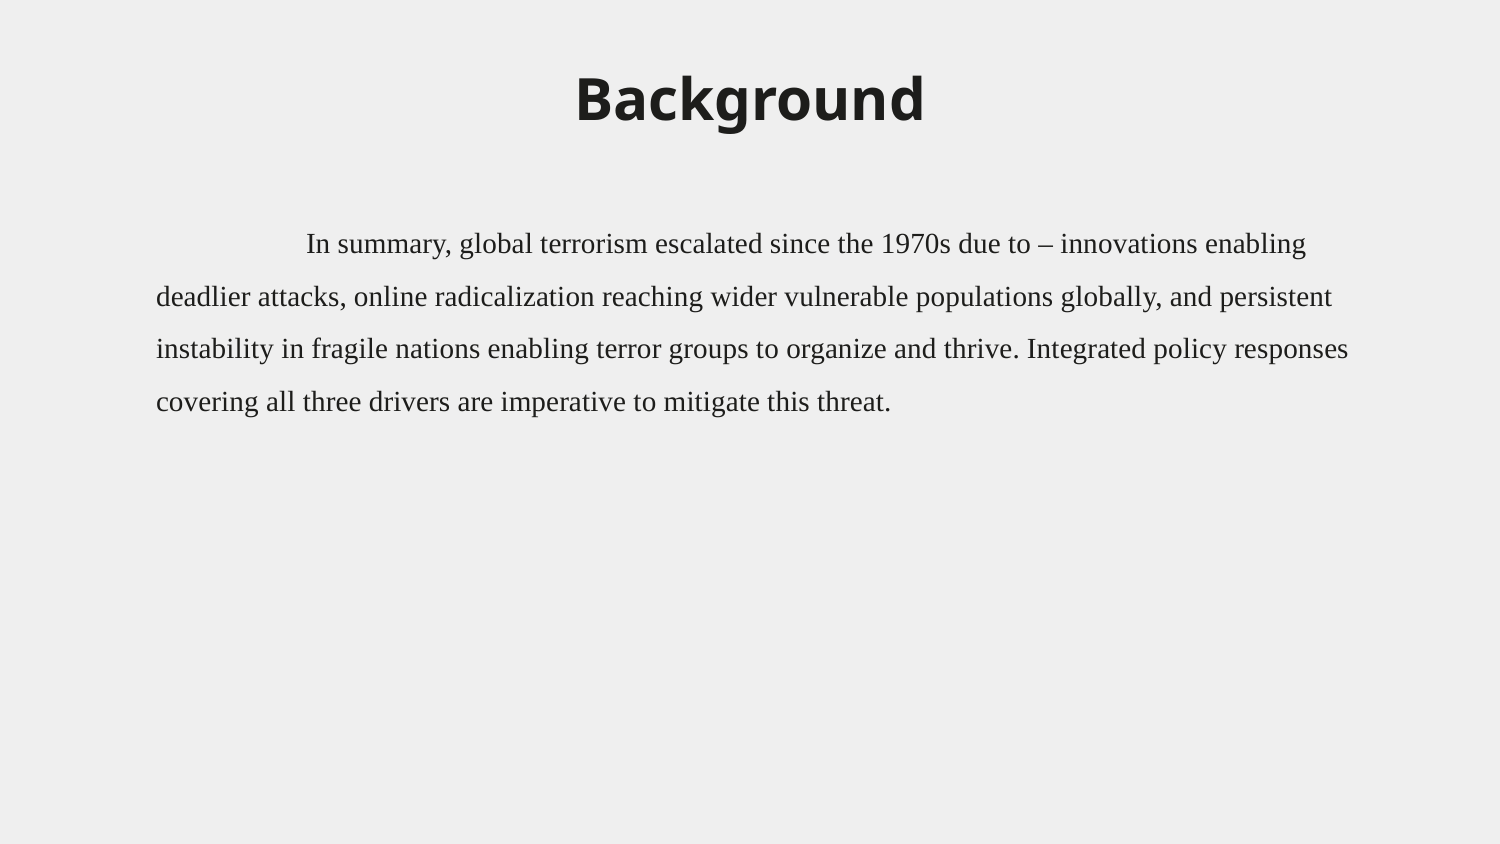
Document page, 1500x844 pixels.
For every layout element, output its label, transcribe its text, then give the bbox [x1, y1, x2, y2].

title Background [118, 46, 1382, 142]
list In summary, global terrorism escalated since the 1970s due to – innovations enabling deadlier attacks, online radicalization reaching wider vulnerable populations globally, and persistent instability in fragile nations enabling terror groups to organize and thrive. Integrated policy responses covering all three drivers are imperative to mitigate this threat. [118, 192, 1382, 517]
